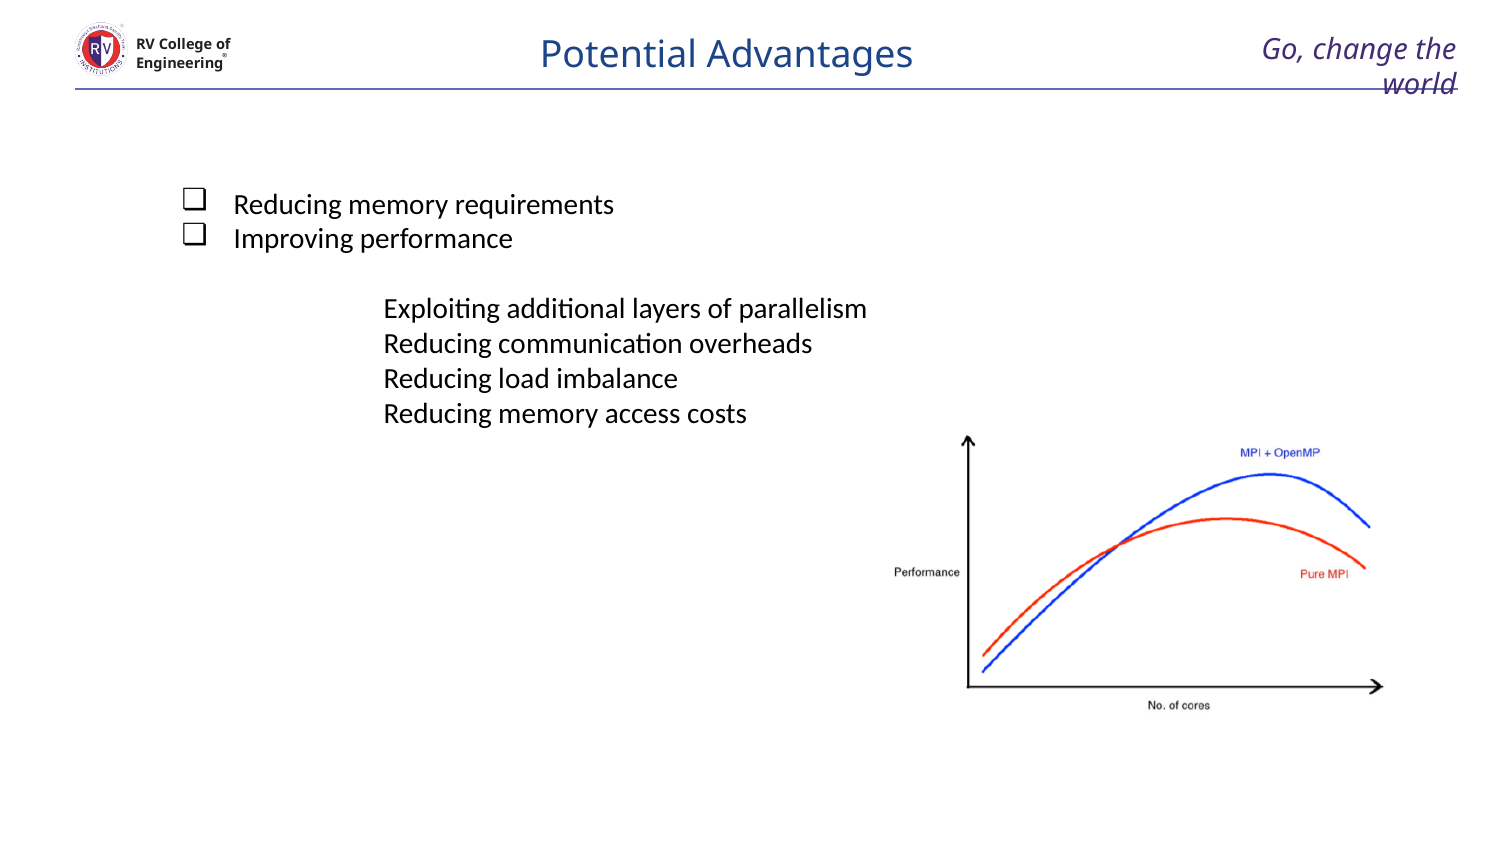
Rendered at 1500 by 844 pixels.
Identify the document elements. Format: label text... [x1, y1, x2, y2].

picture [883, 408, 1441, 734]
text_box Reducing memory requirements Improving performance Exploiting additional layers of parallelism Reducing communication overheads Reducing load imbalance Reducing memory access costs [143, 169, 1382, 734]
title Go, change the world [1182, 30, 1457, 65]
text_box [432, 65, 927, 73]
text_box Potential Advantages [408, 15, 1046, 65]
text_box RV College of Engineering [136, 32, 239, 70]
text_box [74, 22, 128, 76]
